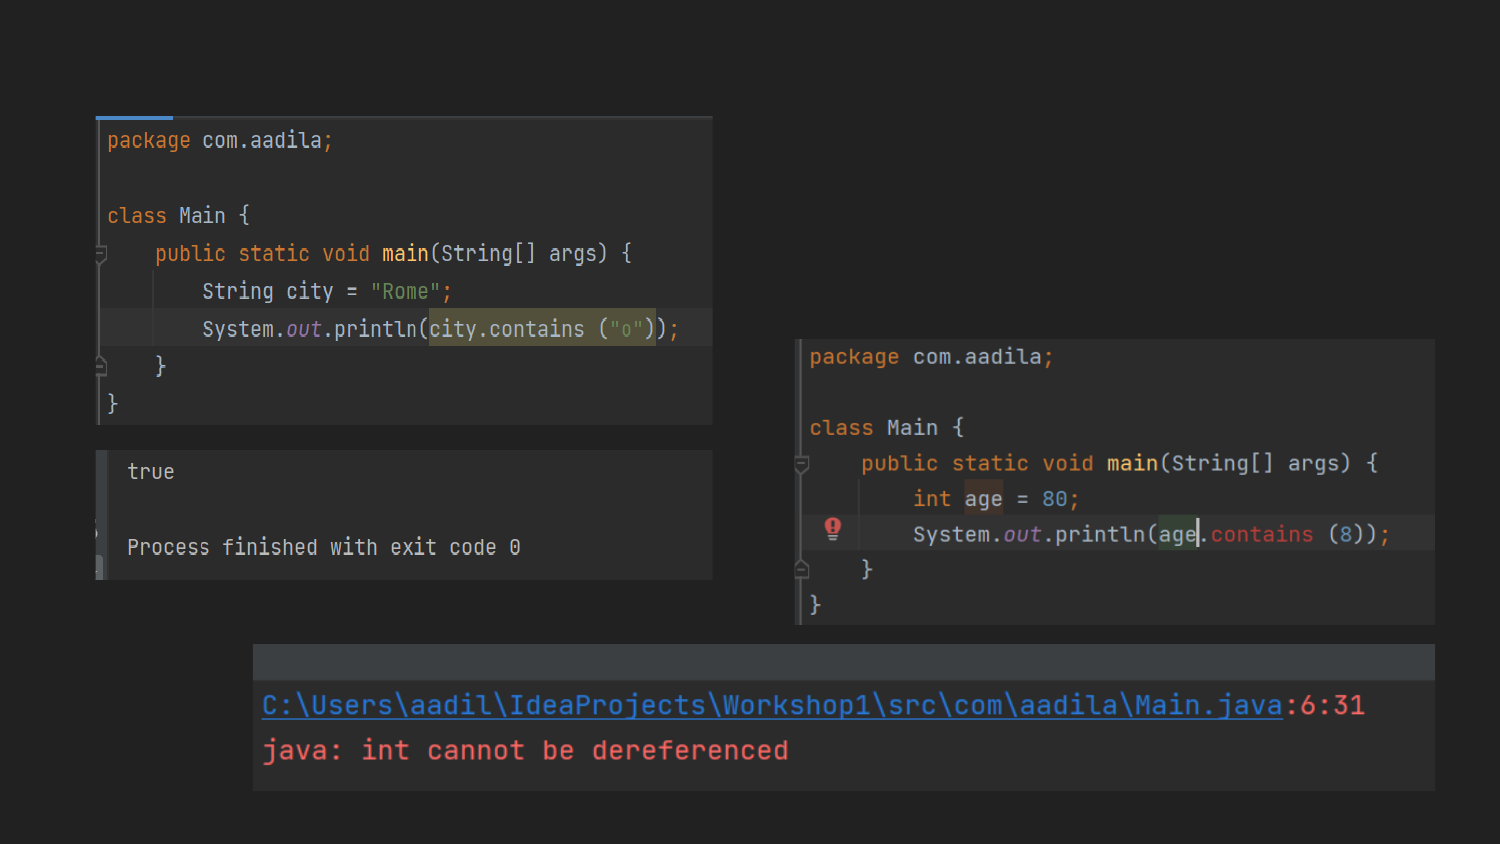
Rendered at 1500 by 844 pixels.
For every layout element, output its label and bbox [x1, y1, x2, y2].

picture [95, 450, 714, 580]
picture [95, 115, 714, 425]
picture [252, 644, 1436, 792]
picture [794, 339, 1436, 625]
